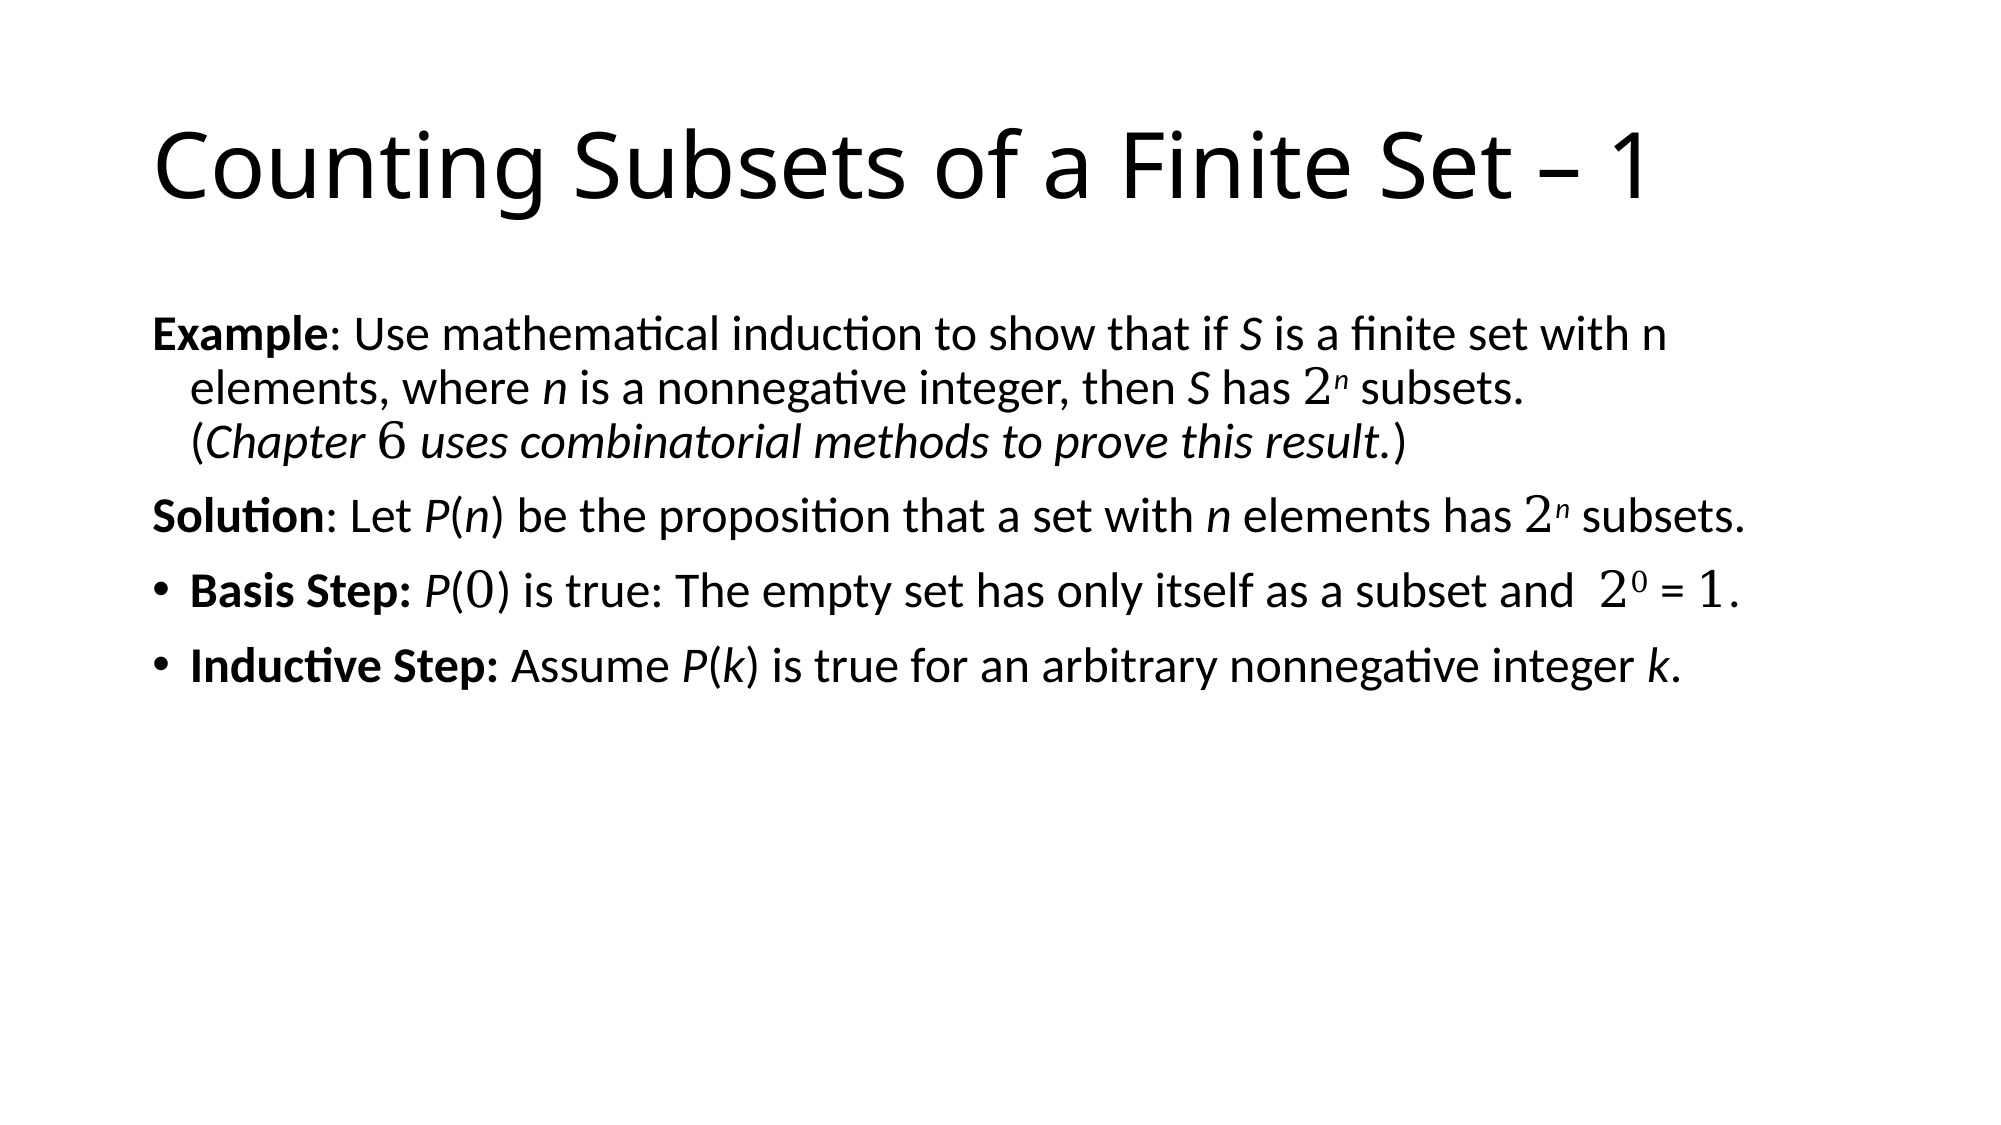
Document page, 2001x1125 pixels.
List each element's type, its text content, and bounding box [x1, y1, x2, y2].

title Counting Subsets of a Finite Set – 1 [137, 59, 1863, 278]
list Example: Use mathematical induction to show that if S is a finite set with n elements, where n is a nonnegative integer, then S has 2n subsets. (Chapter 6 uses combinatorial methods to prove this result.) Solution: Let P(n) be the proposition that a set with n elements has 2n subsets. Basis Step: P(0) is true: The empty set has only itself as a subset and 20 = 1. Inductive Step: Assume P(k) is true for an arbitrary nonnegative integer k. [137, 299, 1863, 1014]
